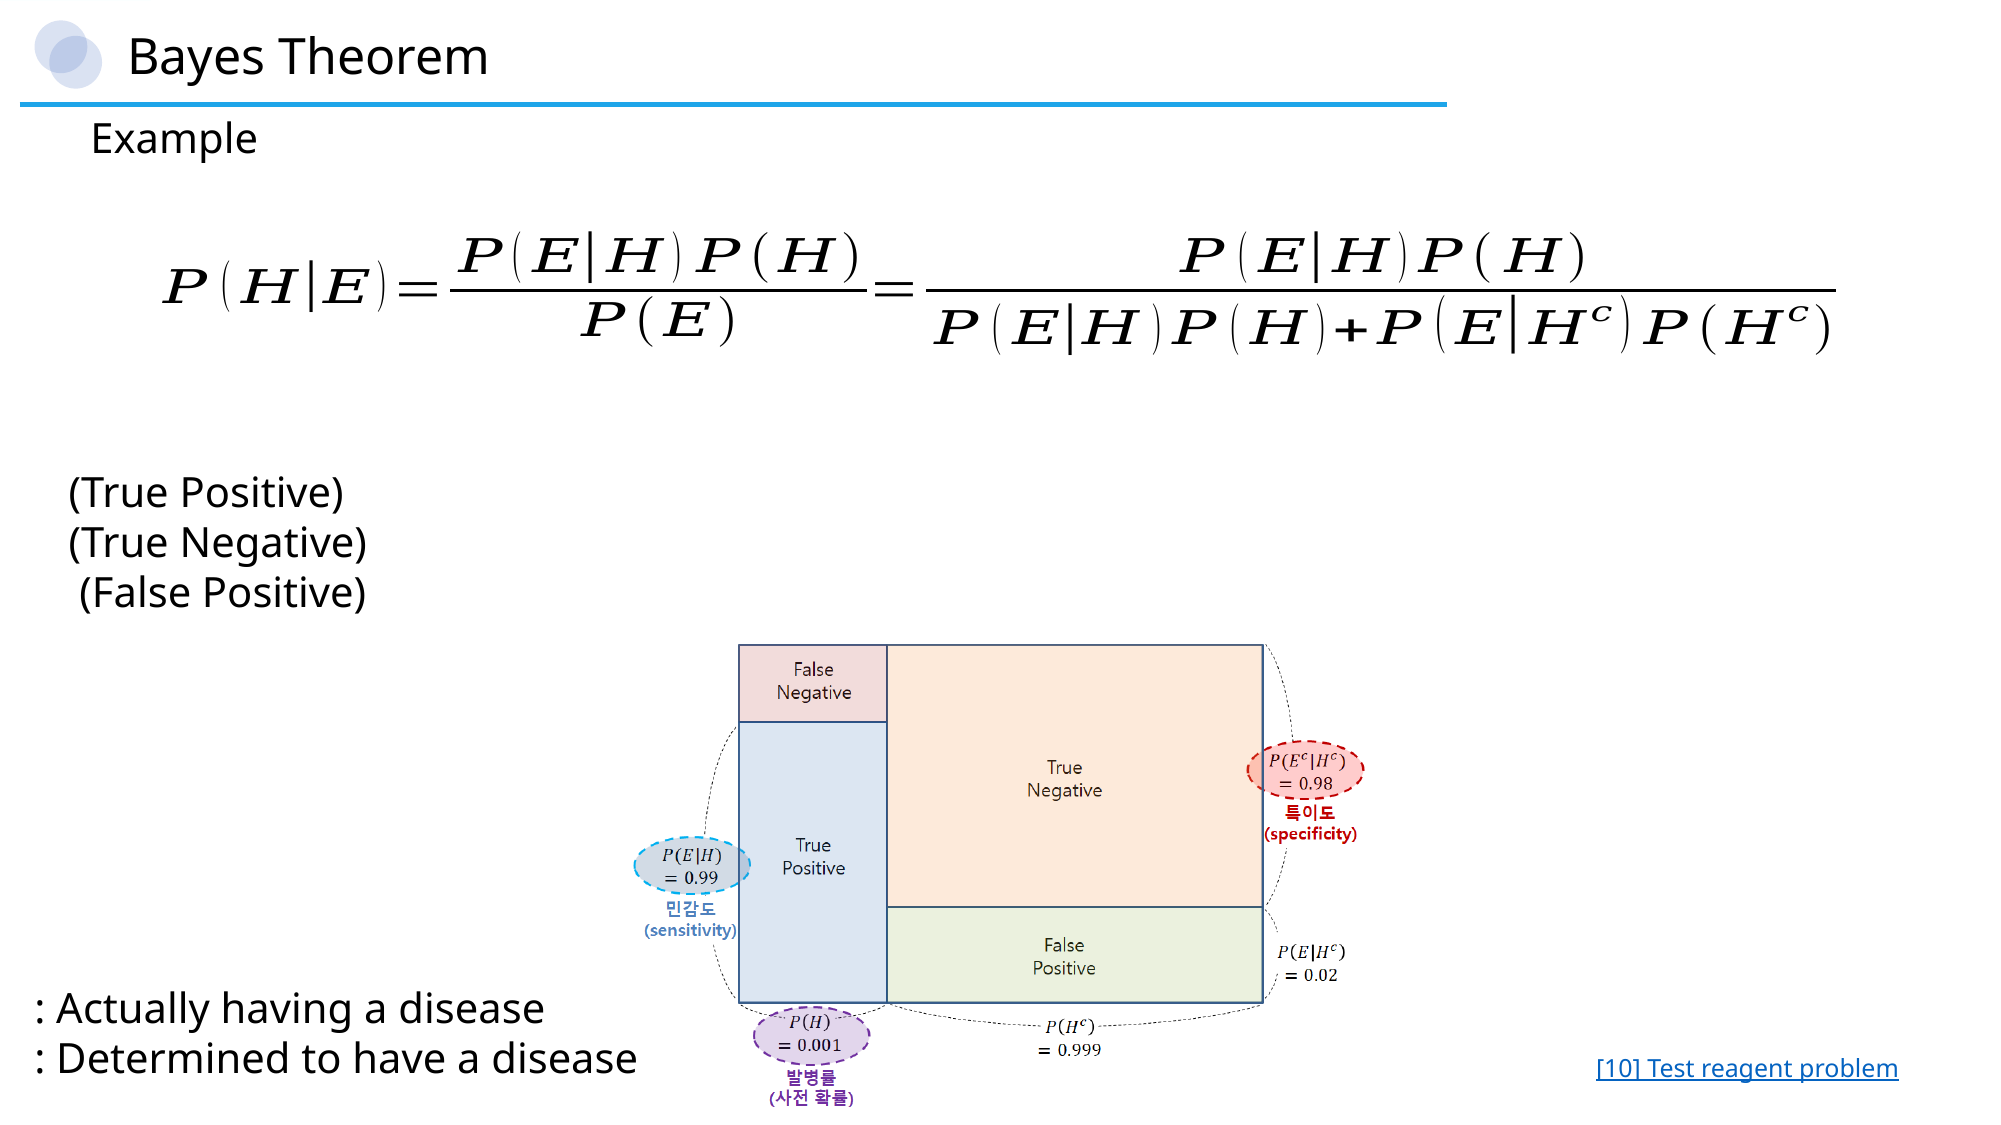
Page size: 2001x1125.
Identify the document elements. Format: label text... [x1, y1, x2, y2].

text_box [33, 19, 87, 72]
picture [626, 617, 1374, 1125]
text_box Bayes Theorem [112, 17, 1346, 92]
text_box Example [75, 105, 877, 170]
text_box [10] Test reagent problem [1581, 1044, 1919, 1094]
text_box [48, 34, 104, 90]
